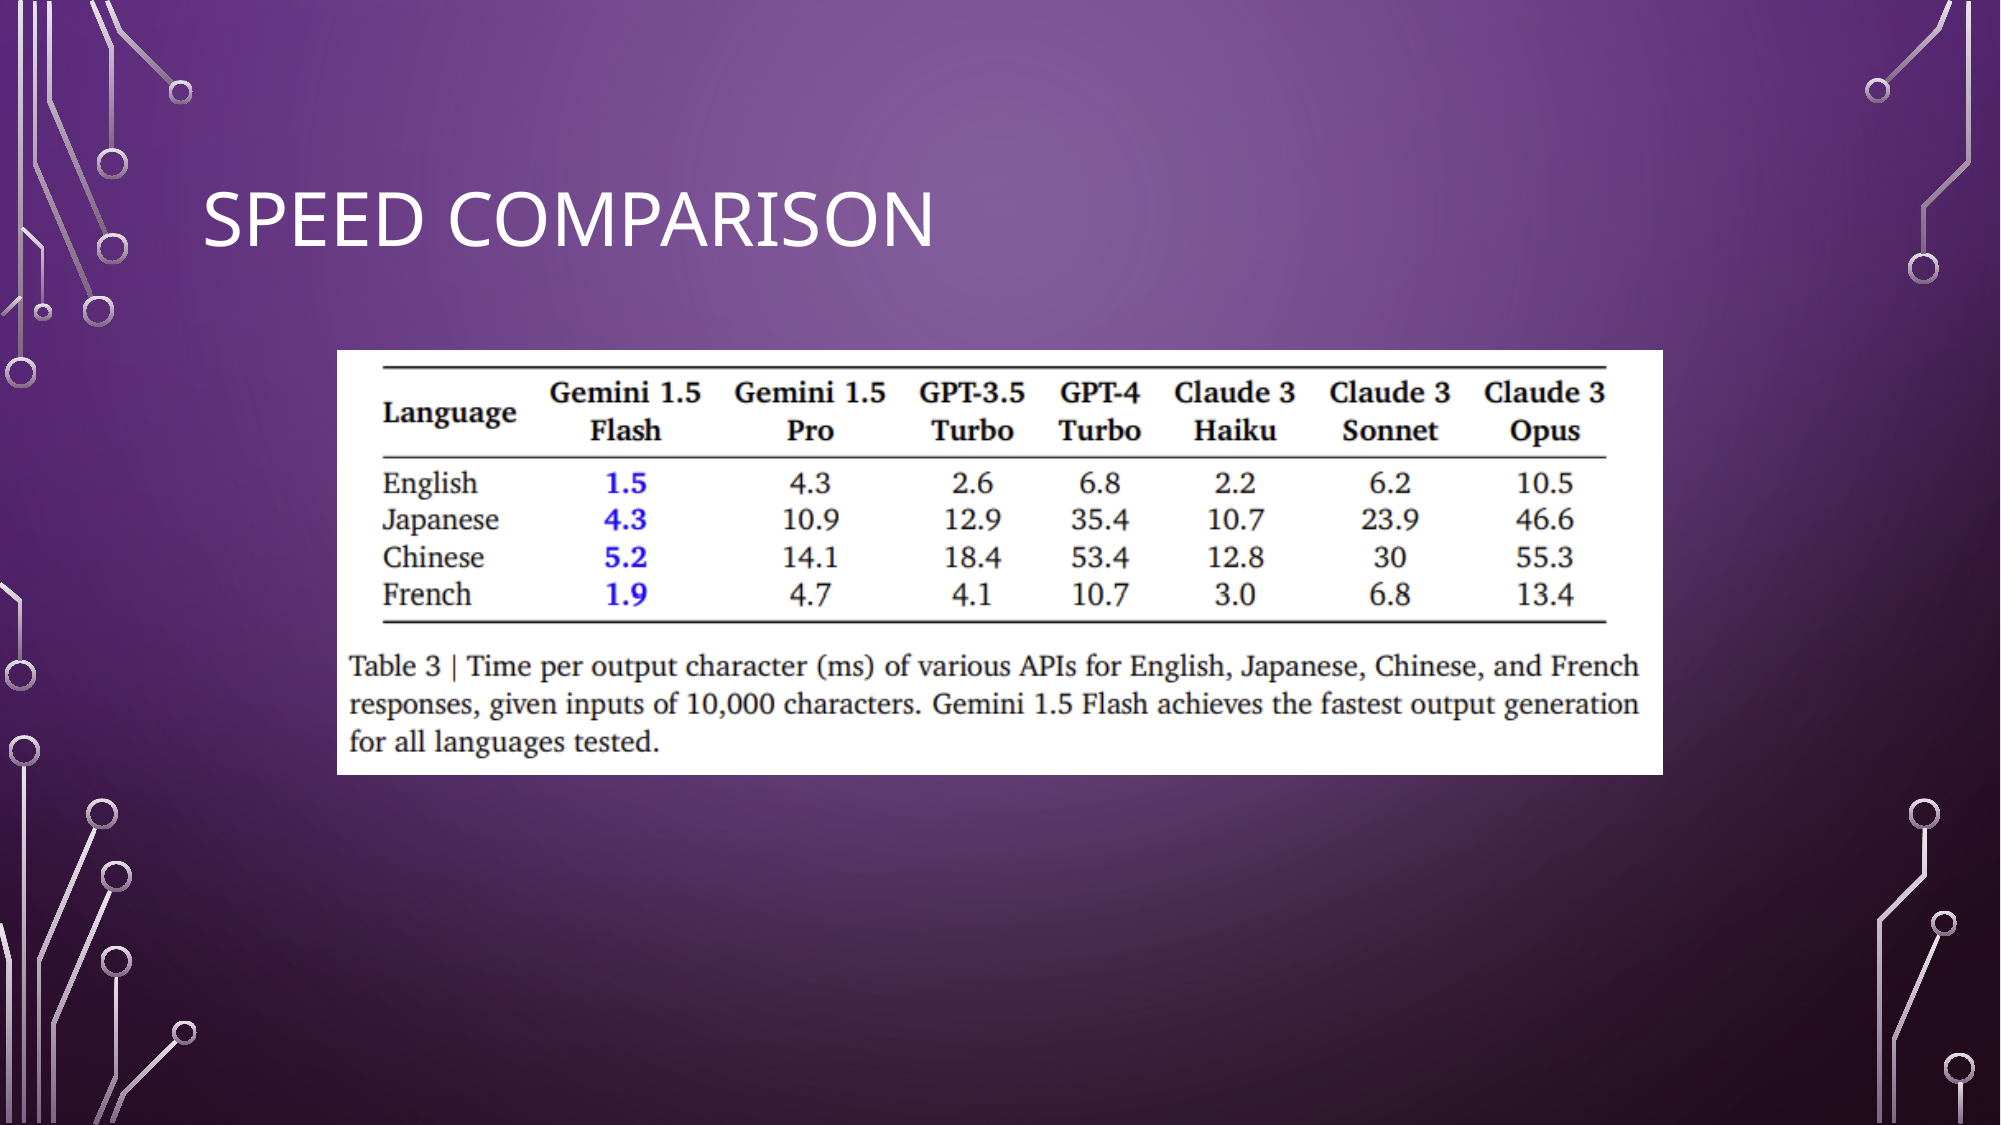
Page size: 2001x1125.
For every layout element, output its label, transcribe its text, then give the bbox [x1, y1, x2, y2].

title Speed comparison [187, 101, 1813, 344]
picture [336, 349, 1663, 775]
